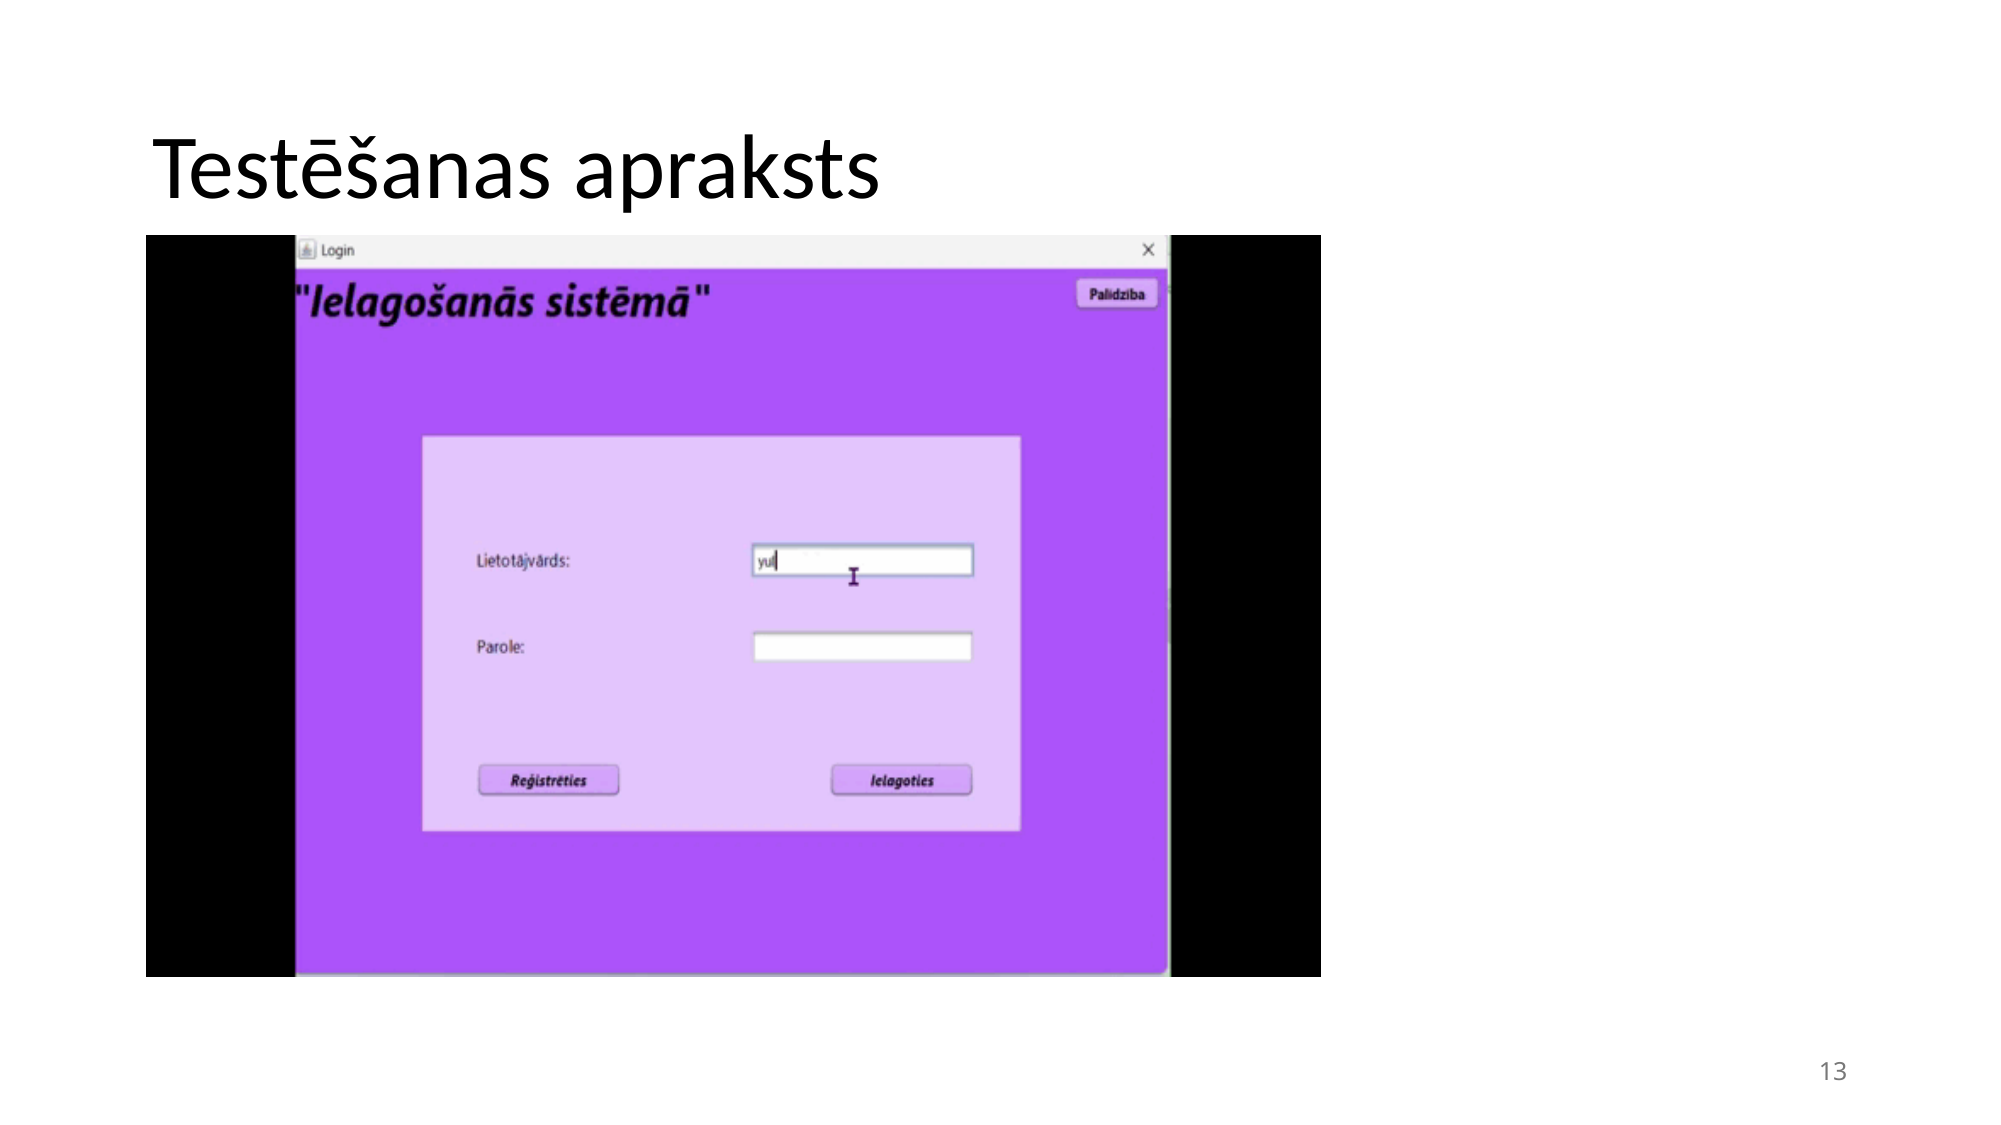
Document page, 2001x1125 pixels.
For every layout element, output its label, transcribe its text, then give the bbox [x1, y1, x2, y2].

title Testēšanas apraksts [137, 59, 1863, 278]
slide_number 13 [1412, 1042, 1863, 1103]
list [146, 235, 1322, 978]
